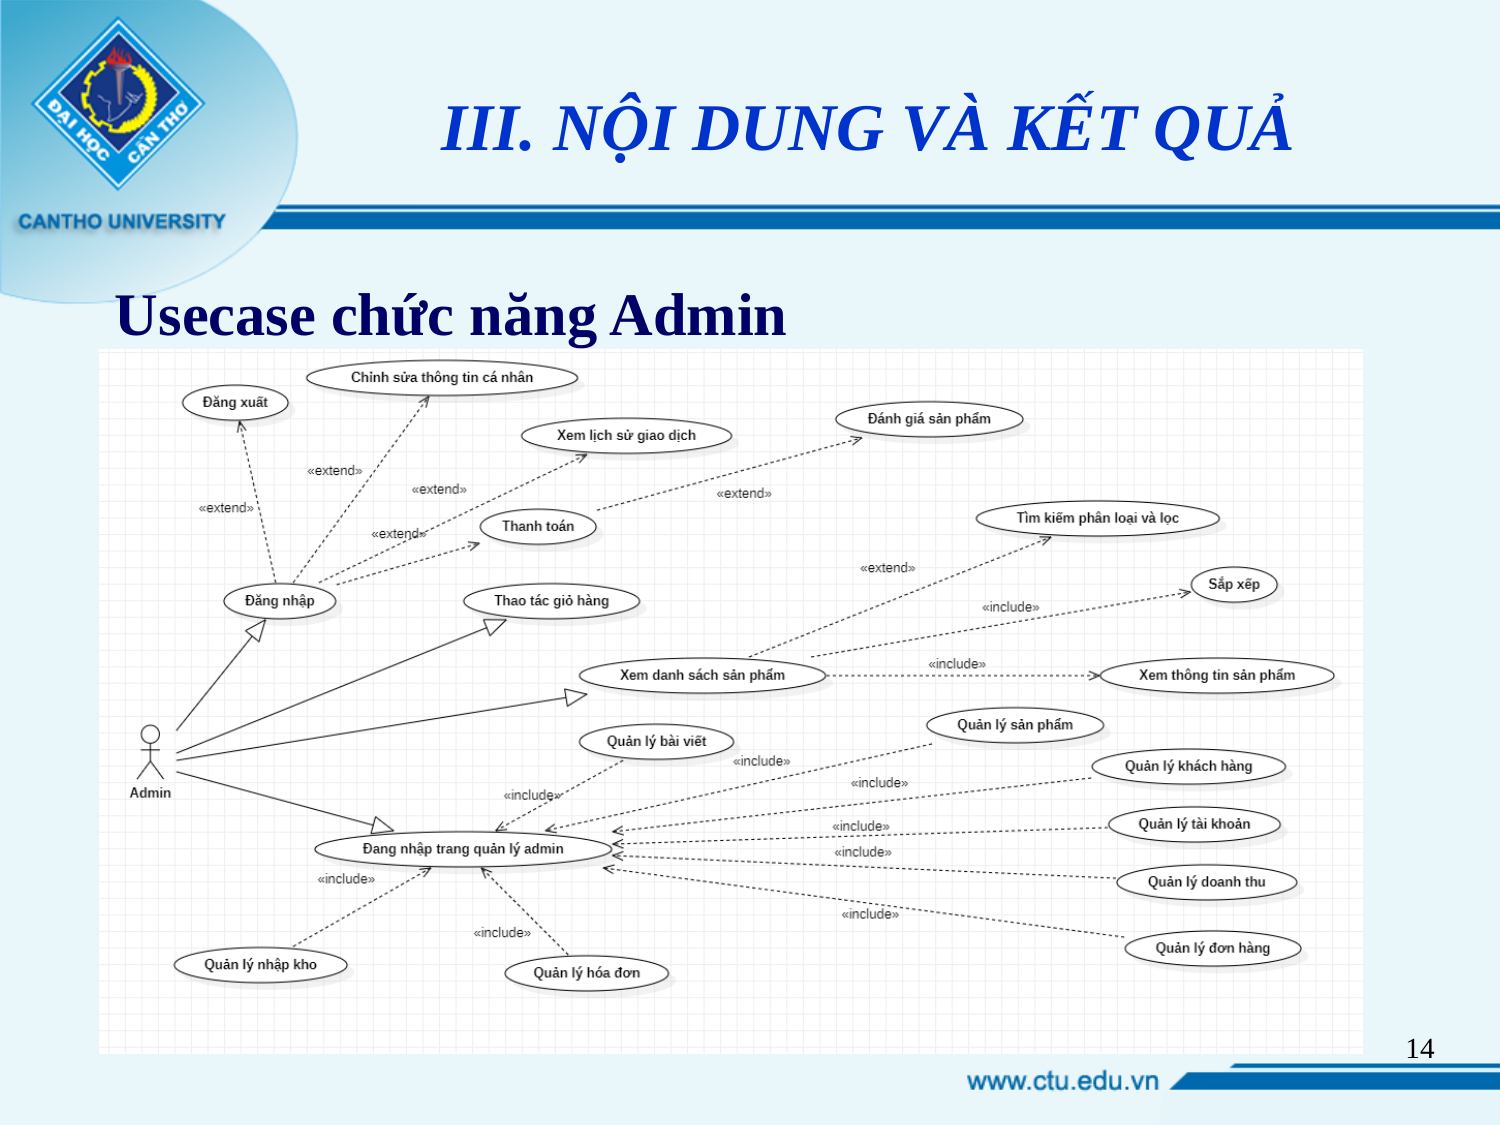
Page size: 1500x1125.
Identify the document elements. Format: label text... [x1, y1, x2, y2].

picture [0, 0, 1500, 1125]
slide_number 14 [1100, 1021, 1450, 1113]
title III. NỘI DUNG VÀ KẾT QUẢ [287, 46, 1450, 202]
list Usecase chức năng Admin [99, 267, 1450, 1021]
